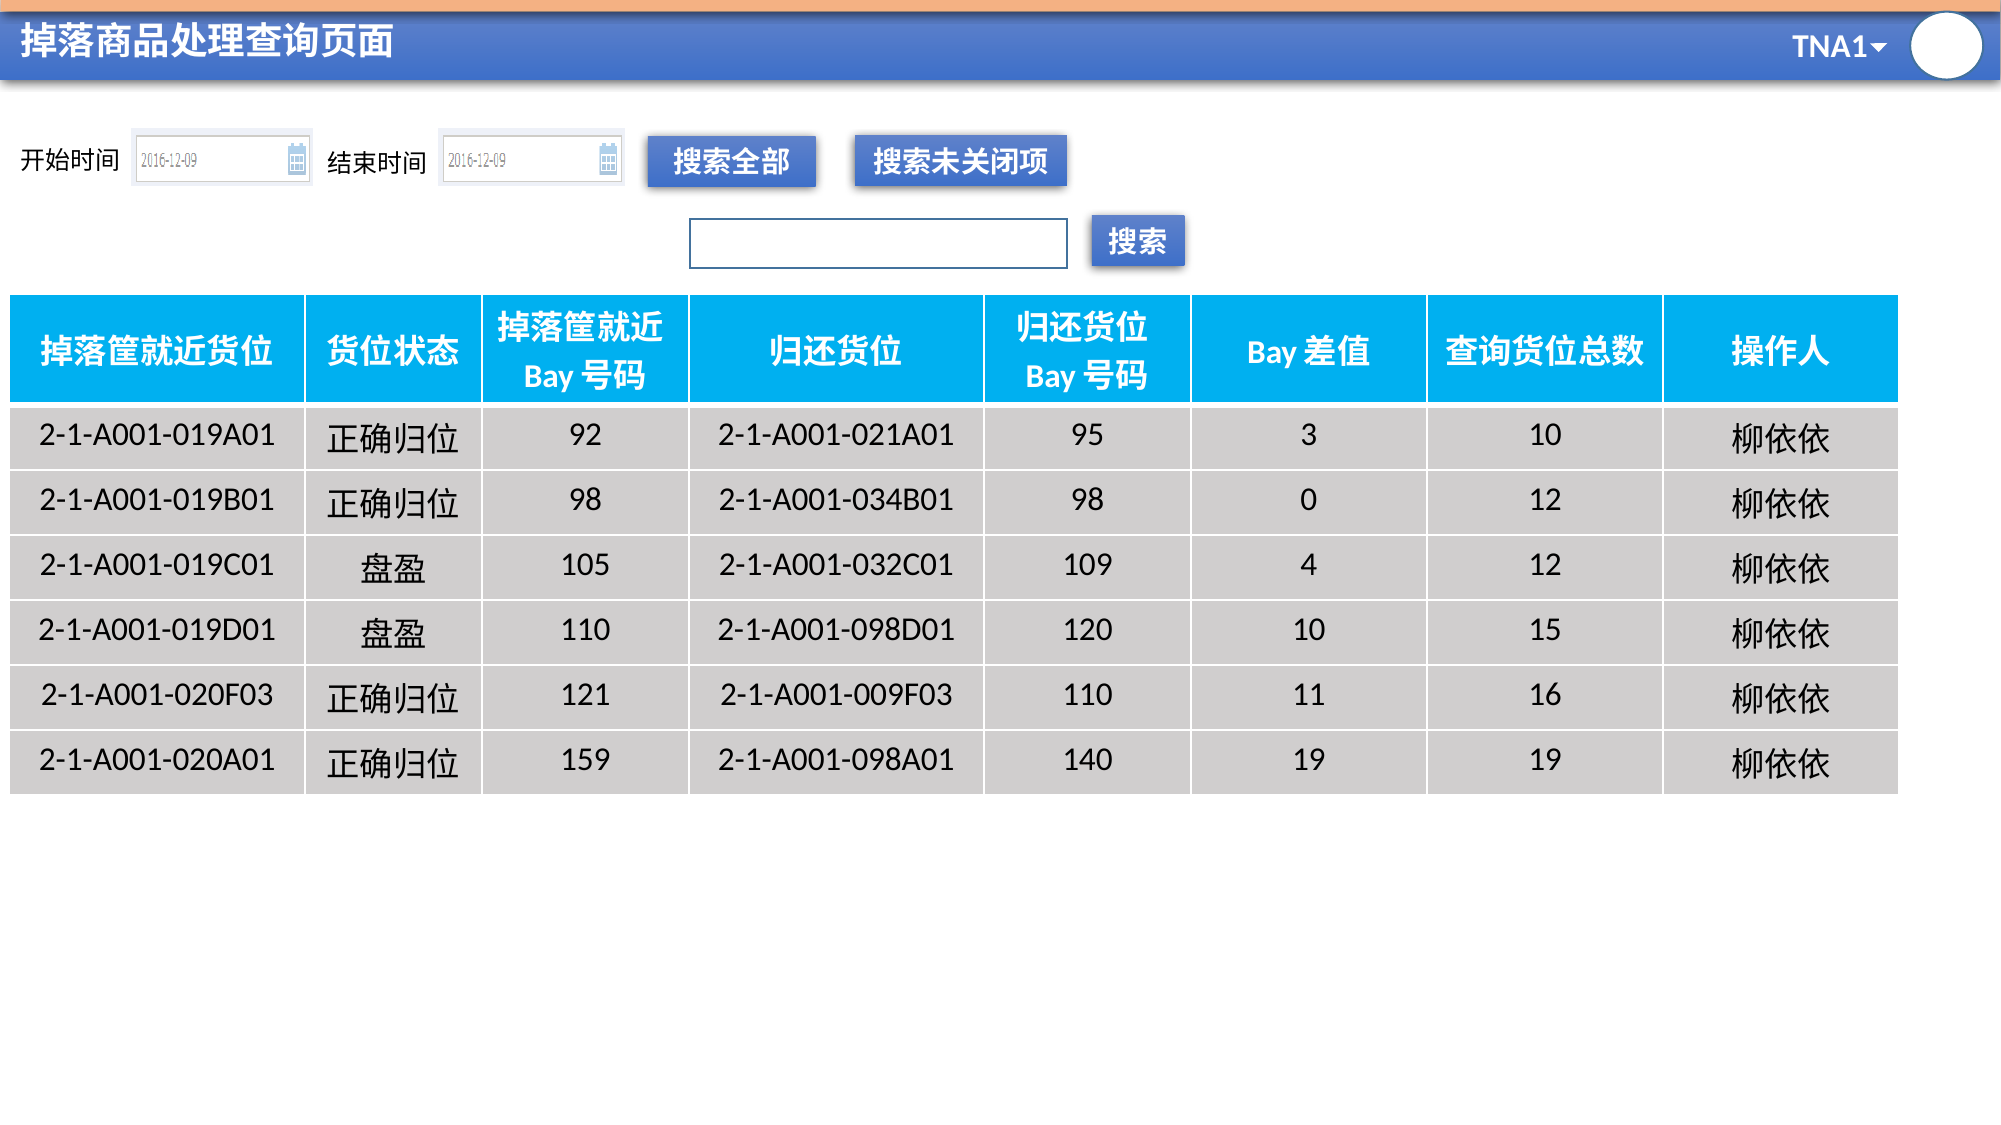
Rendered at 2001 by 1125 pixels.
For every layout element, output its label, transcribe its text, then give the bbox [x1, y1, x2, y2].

table_cell 2-1-A001-019C01 [10, 536, 304, 599]
table_cell 10 [1428, 408, 1662, 469]
text_box 结束时间 [313, 139, 438, 185]
table_cell 95 [985, 408, 1190, 469]
table_cell 19 [1428, 731, 1662, 794]
table_cell 2-1-A001-019B01 [10, 471, 304, 534]
title 掉落商品处理查询页面 [5, 11, 1731, 74]
table_cell 2-1-A001-034B01 [690, 471, 983, 534]
table_cell 4 [1192, 536, 1426, 599]
table_cell 柳依依 [1664, 471, 1898, 534]
table_cell 柳依依 [1664, 601, 1898, 664]
table_cell 正确归位 [306, 666, 481, 729]
table_cell 2-1-A001-020F03 [10, 666, 304, 729]
table_cell 109 [985, 536, 1190, 599]
table_cell 2-1-A001-098A01 [690, 731, 983, 794]
text_box 搜索全部 [647, 136, 816, 187]
table_cell 正确归位 [306, 731, 481, 794]
table_cell 正确归位 [306, 471, 481, 534]
table_cell 柳依依 [1664, 666, 1898, 729]
table_cell 92 [483, 408, 688, 469]
picture [131, 128, 313, 186]
table_cell 98 [483, 471, 688, 534]
table_cell 2-1-A001-019A01 [10, 408, 304, 469]
table_header Bay差值 [1192, 295, 1426, 402]
table_cell 12 [1428, 471, 1662, 534]
table_cell 12 [1428, 536, 1662, 599]
table_header 操作人 [1664, 295, 1898, 402]
text_box 搜索 [1091, 215, 1185, 266]
table_cell 110 [985, 666, 1190, 729]
table_cell 盘盈 [306, 536, 481, 599]
table_cell 盘盈 [306, 601, 481, 664]
table_cell 3 [1192, 408, 1426, 469]
text_box [689, 218, 1068, 269]
table_cell 2-1-A001-009F03 [690, 666, 983, 729]
table_cell 柳依依 [1664, 731, 1898, 794]
table_cell 140 [985, 731, 1190, 794]
table_cell 2-1-A001-098D01 [690, 601, 983, 664]
table_header 归还货位 [690, 295, 983, 402]
table_cell 2-1-A001-019D01 [10, 601, 304, 664]
table_cell 159 [483, 731, 688, 794]
table_cell 0 [1192, 471, 1426, 534]
table_cell 16 [1428, 666, 1662, 729]
table_cell 121 [483, 666, 688, 729]
table_cell 柳依依 [1664, 536, 1898, 599]
table_header 货位状态 [306, 295, 481, 402]
table_cell 15 [1428, 601, 1662, 664]
text_box 搜索未关闭项 [855, 135, 1067, 186]
table_cell 2-1-A001-032C01 [690, 536, 983, 599]
table_cell 120 [985, 601, 1190, 664]
picture [438, 128, 625, 186]
table_cell 110 [483, 601, 688, 664]
table_header 掉落筐就近Bay号码 [483, 295, 688, 402]
table_cell 105 [483, 536, 688, 599]
table_cell 2-1-A001-021A01 [690, 408, 983, 469]
table_header 掉落筐就近货位 [10, 295, 304, 402]
text_box 开始时间 [6, 137, 131, 183]
table_cell 98 [985, 471, 1190, 534]
table_cell 11 [1192, 666, 1426, 729]
table_cell 19 [1192, 731, 1426, 794]
table_cell 正确归位 [306, 408, 481, 469]
table_header 查询货位总数 [1428, 295, 1662, 402]
table_cell 10 [1192, 601, 1426, 664]
table_cell 2-1-A001-020A01 [10, 731, 304, 794]
table_cell 柳依依 [1664, 408, 1898, 469]
table_header 归还货位Bay号码 [985, 295, 1190, 402]
